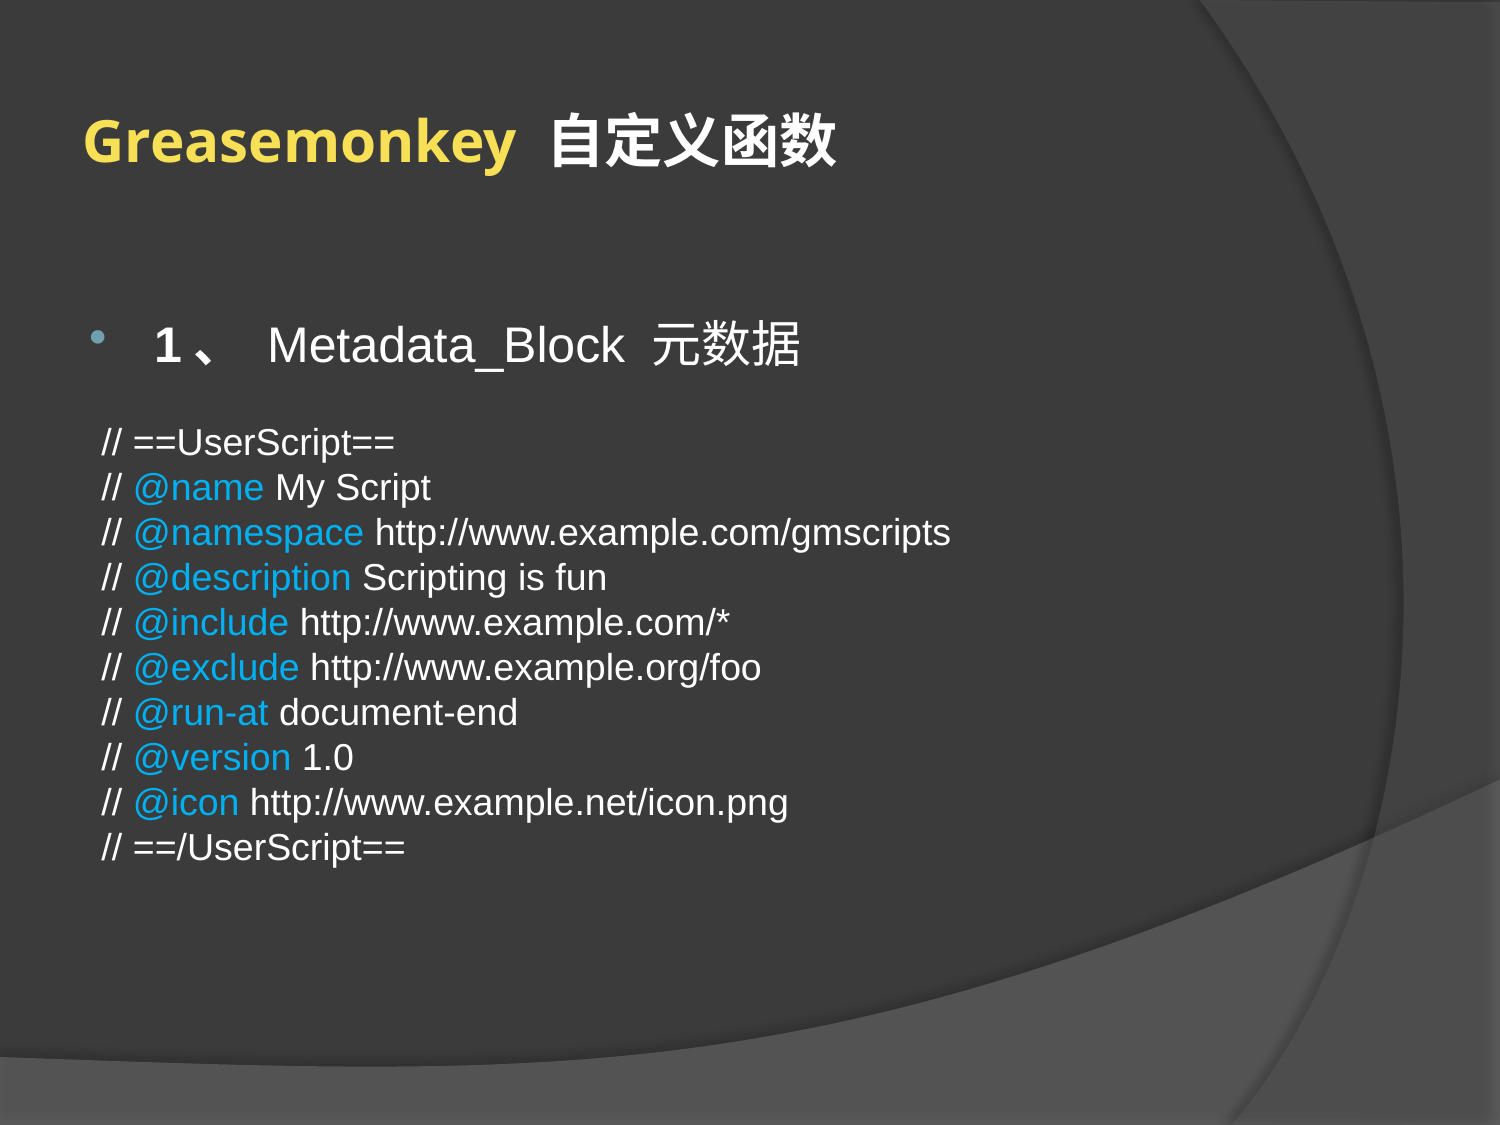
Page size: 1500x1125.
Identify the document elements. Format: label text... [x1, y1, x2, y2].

title Greasemonkey 自定义函数 [74, 44, 1301, 233]
text_box // ==UserScript== // @name My Script // @namespace http://www.example.com/gmscripts // @description Scripting is fun // @include http://www.example.com/* // @exclude http://www.example.org/foo // @run-at document-end // @version 1.0 // @icon http://www.example.net/icon.png // ==/UserScript== [86, 410, 977, 920]
list 1、 Metadata_Block 元数据 [70, 304, 1407, 919]
